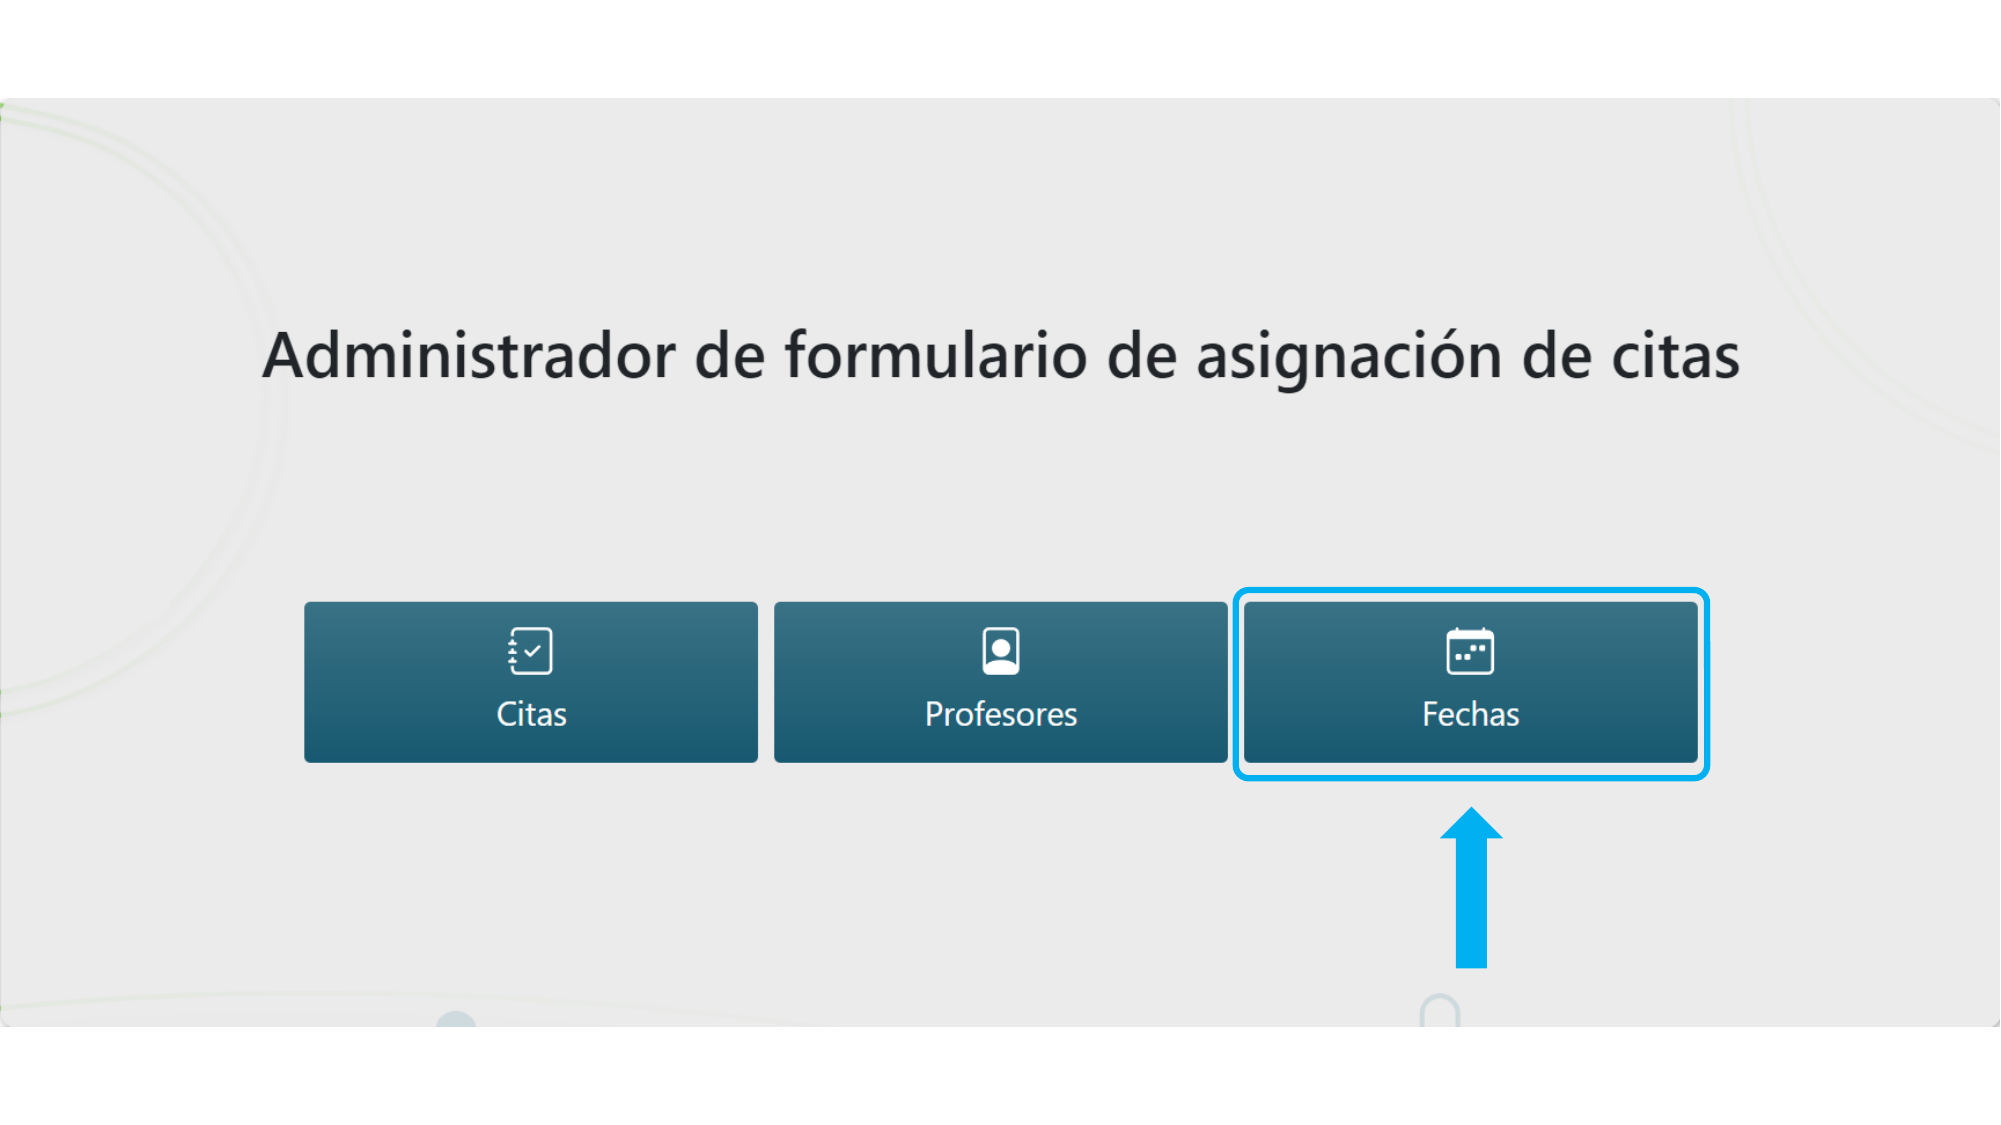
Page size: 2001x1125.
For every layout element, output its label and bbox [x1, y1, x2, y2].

picture [0, 98, 2000, 1027]
